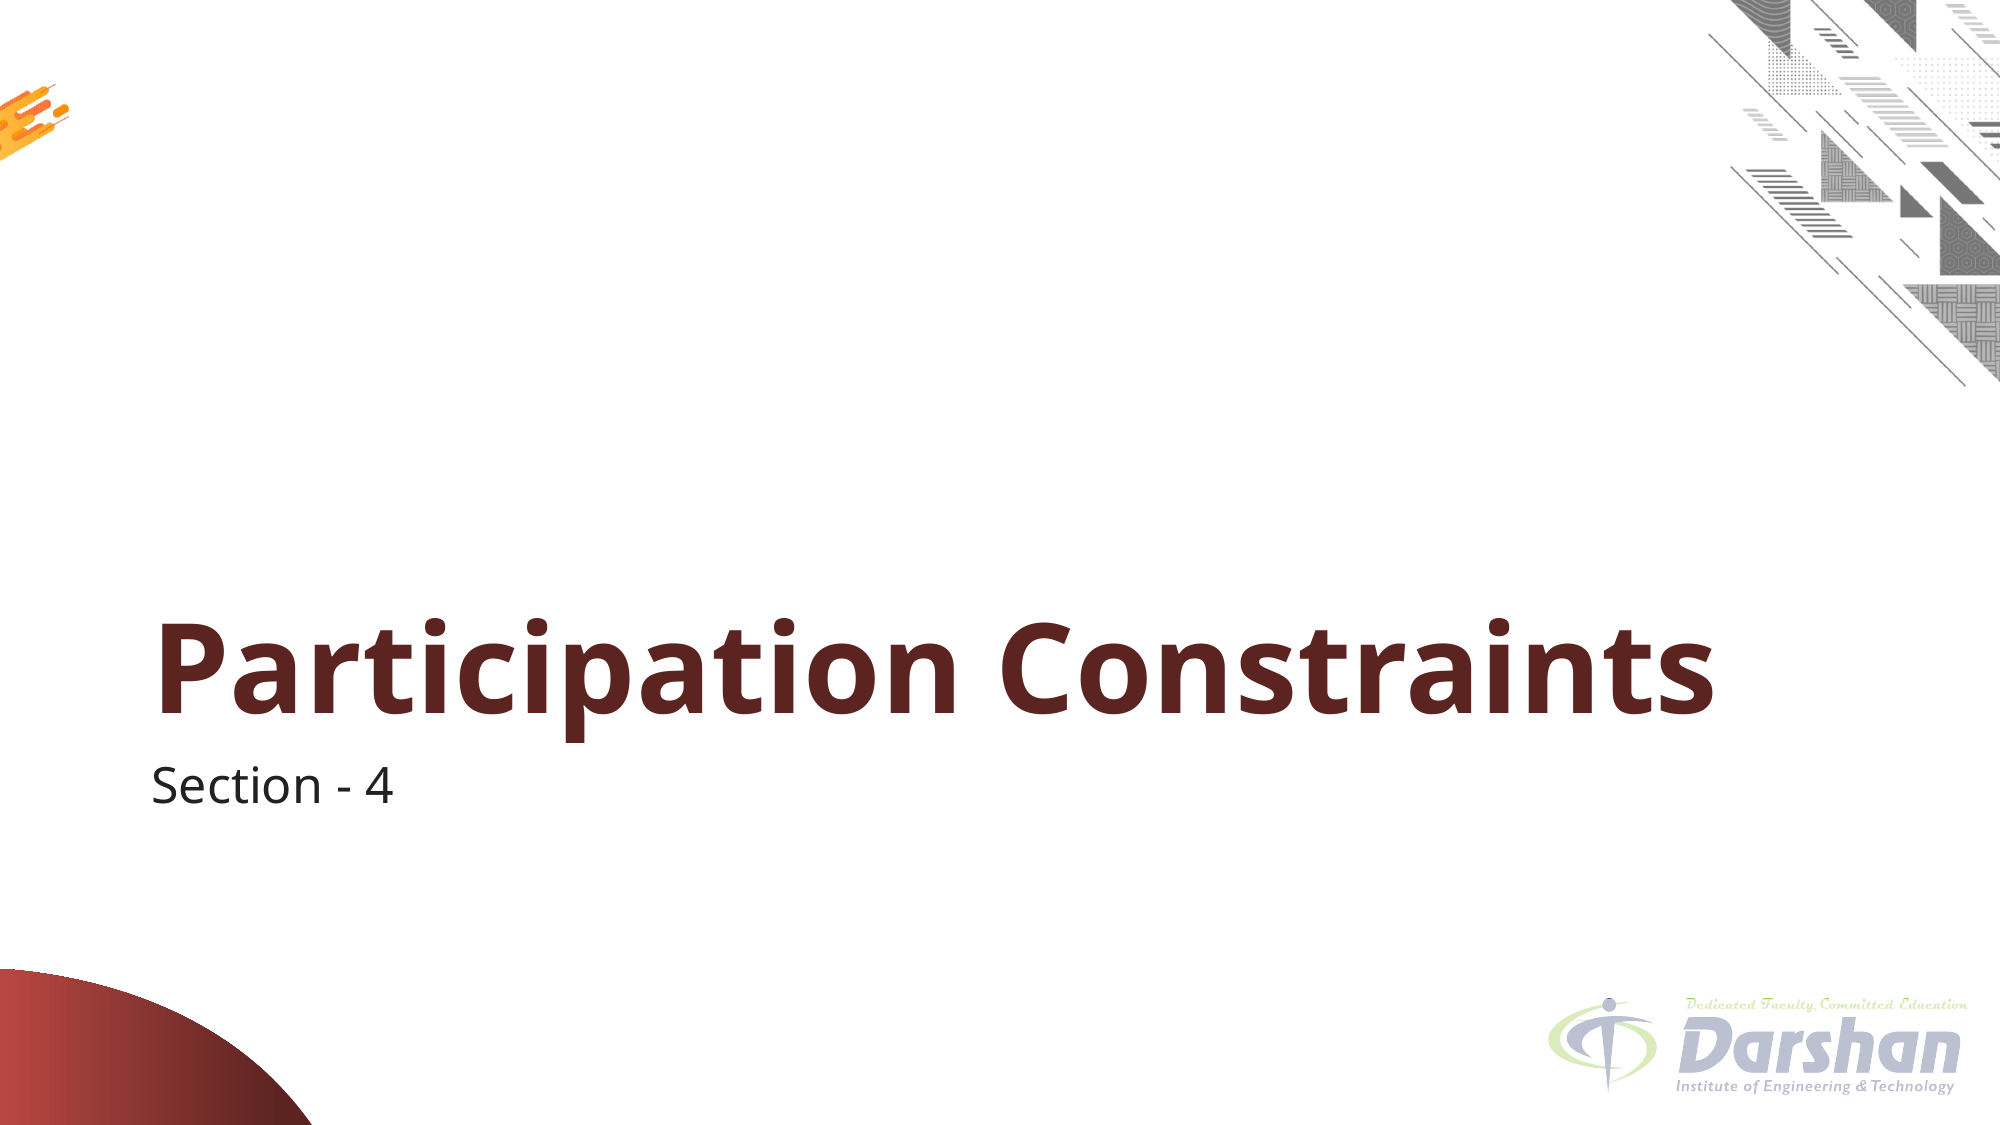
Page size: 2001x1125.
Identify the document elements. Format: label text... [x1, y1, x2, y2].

title Participation Constraints [136, 280, 1862, 749]
text_box ISA [1548, 998, 1968, 1095]
list Section - 4 [136, 752, 1862, 999]
picture [0, 65, 90, 193]
